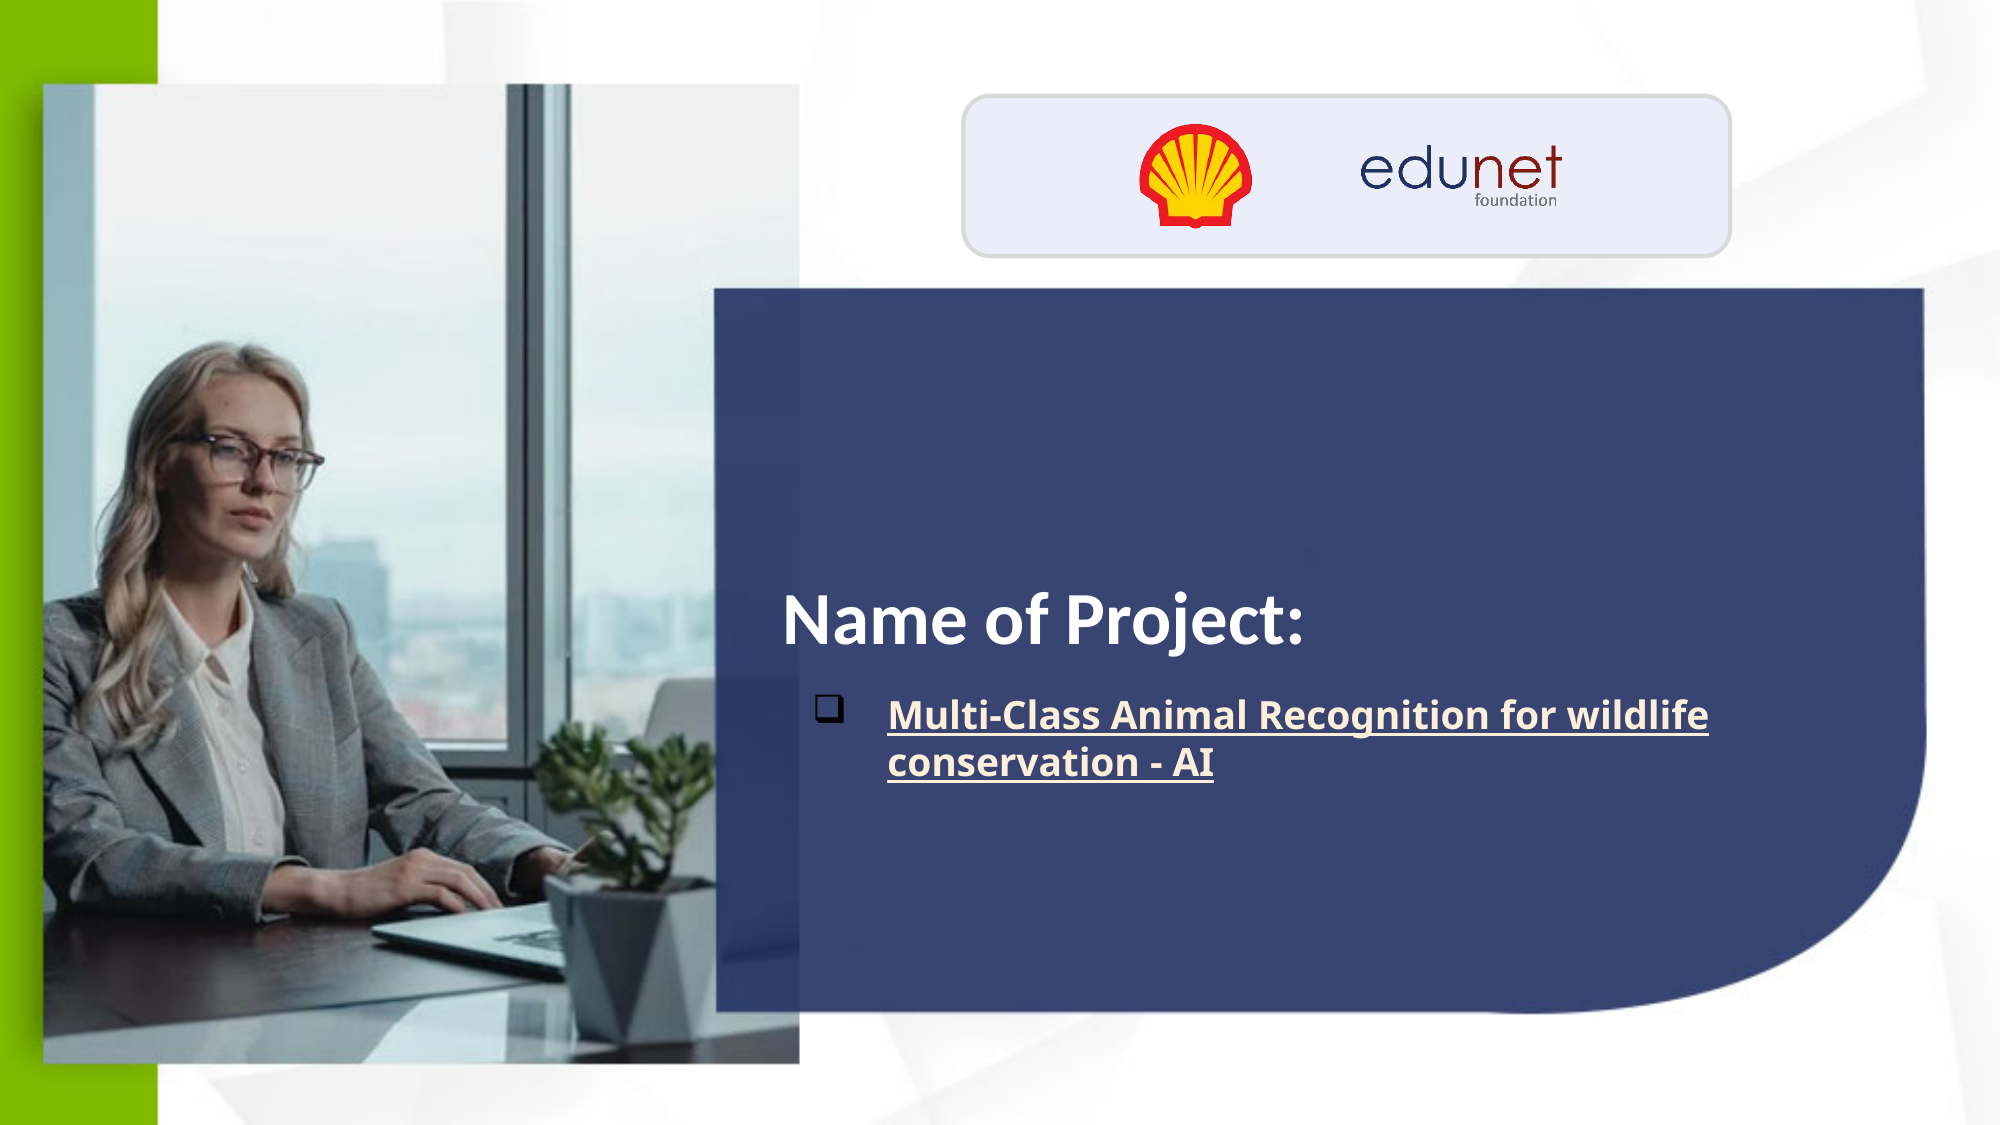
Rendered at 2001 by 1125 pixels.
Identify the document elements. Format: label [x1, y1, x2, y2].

text_box [1130, 121, 1564, 231]
picture [0, 0, 2000, 1125]
